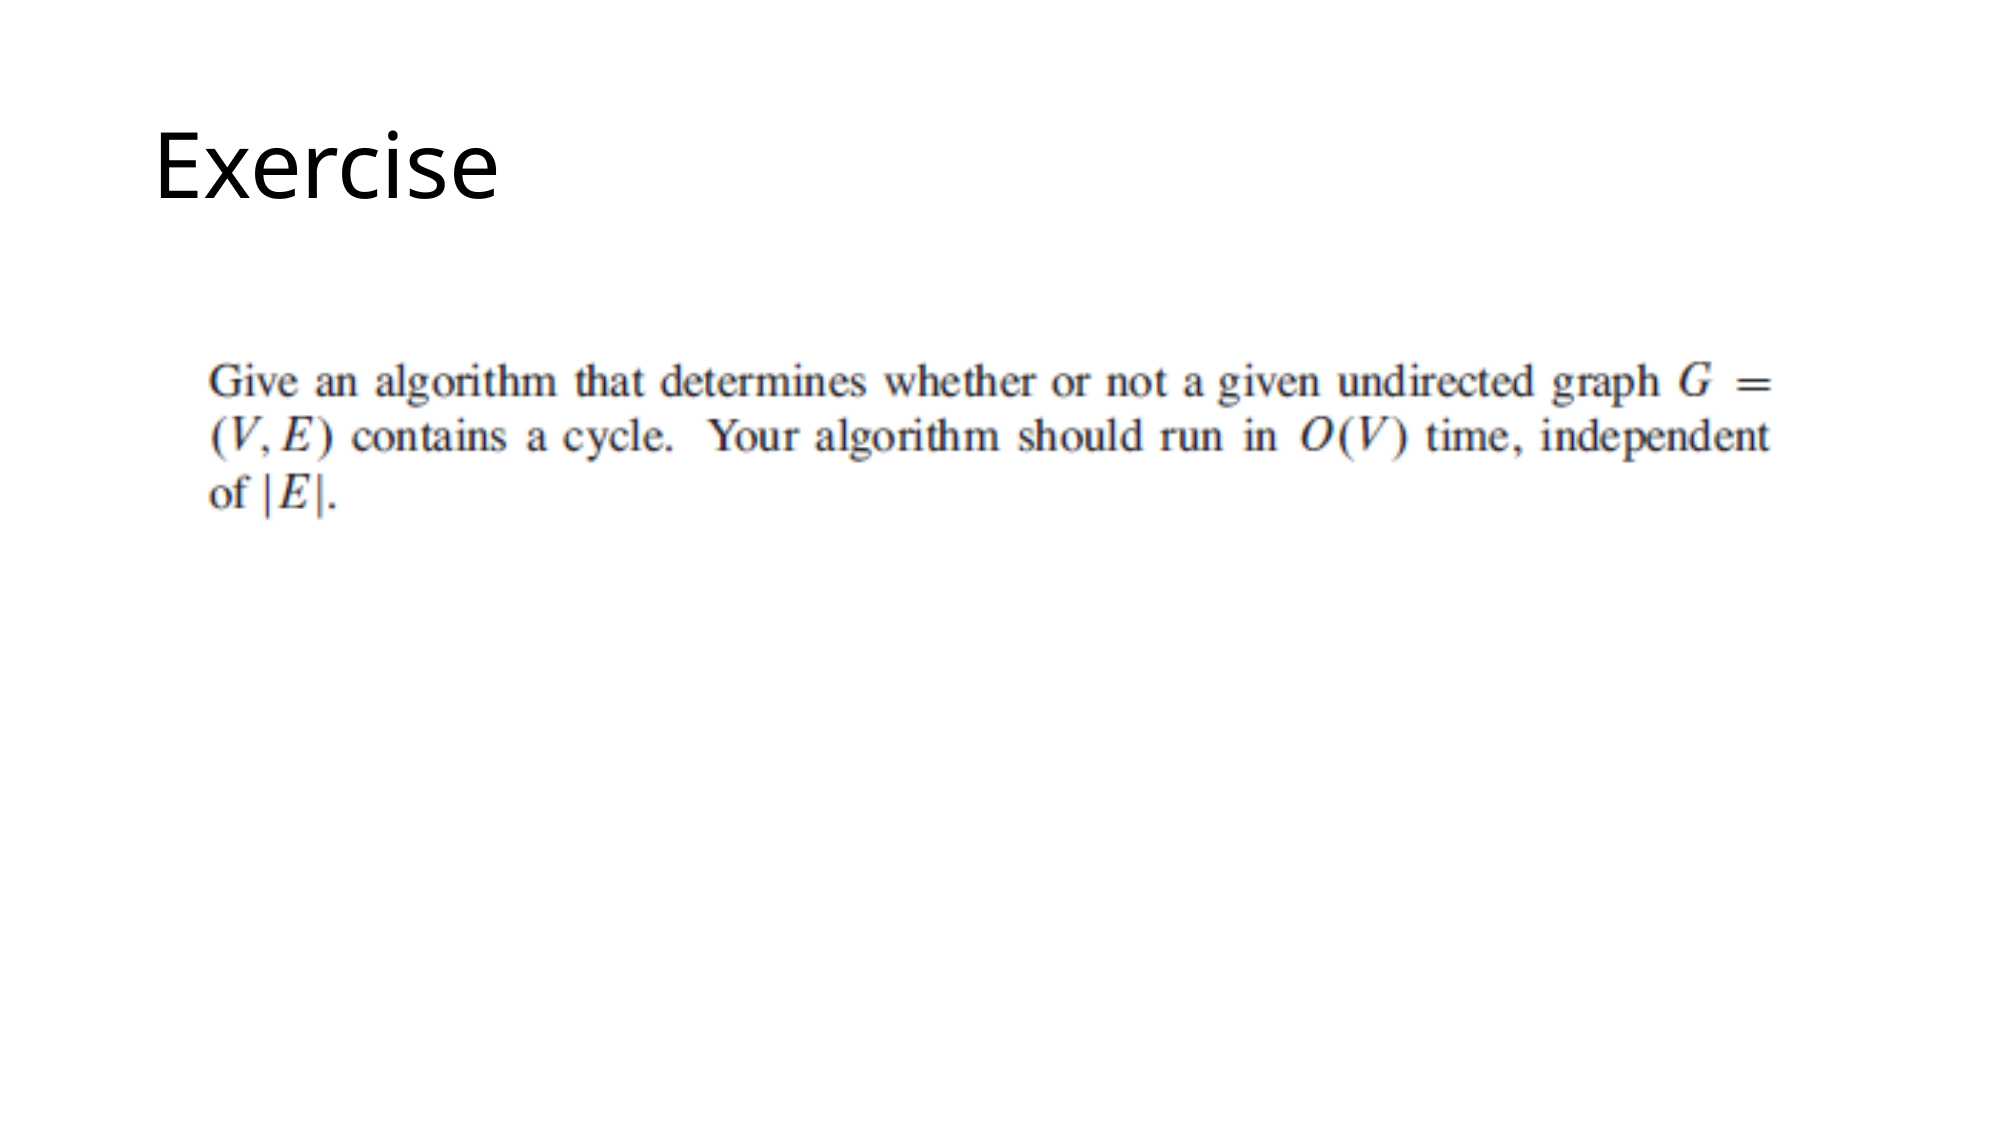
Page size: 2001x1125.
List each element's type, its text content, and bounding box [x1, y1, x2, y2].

picture [190, 354, 1792, 532]
title Exercise [137, 59, 1863, 278]
